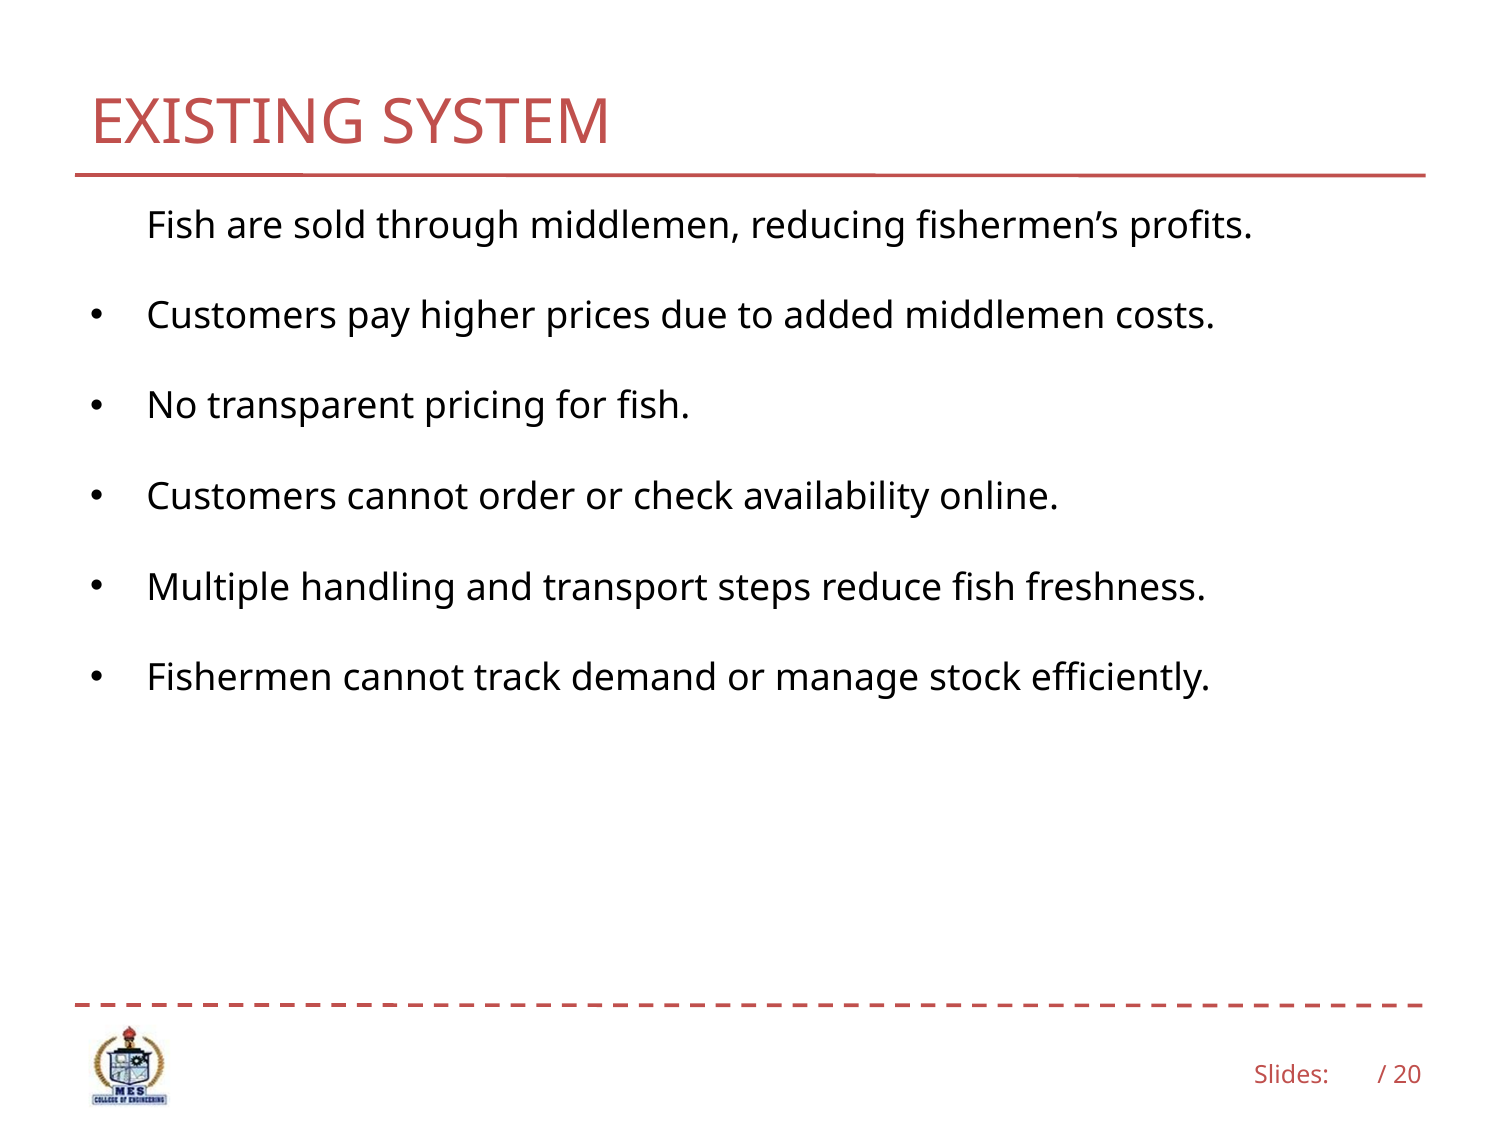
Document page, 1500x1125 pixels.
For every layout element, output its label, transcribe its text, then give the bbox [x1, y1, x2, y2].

title EXISTING SYSTEM [73, 48, 1426, 189]
picture [87, 1023, 171, 1109]
list Fish are sold through middlemen, reducing fishermen’s profits. Customers pay higher prices due to added middlemen costs. No transparent pricing for fish. Customers cannot order or check availability online. Multiple handling and transport steps reduce fish freshness. Fishermen cannot track demand or manage stock efficiently. [75, 193, 1425, 1005]
